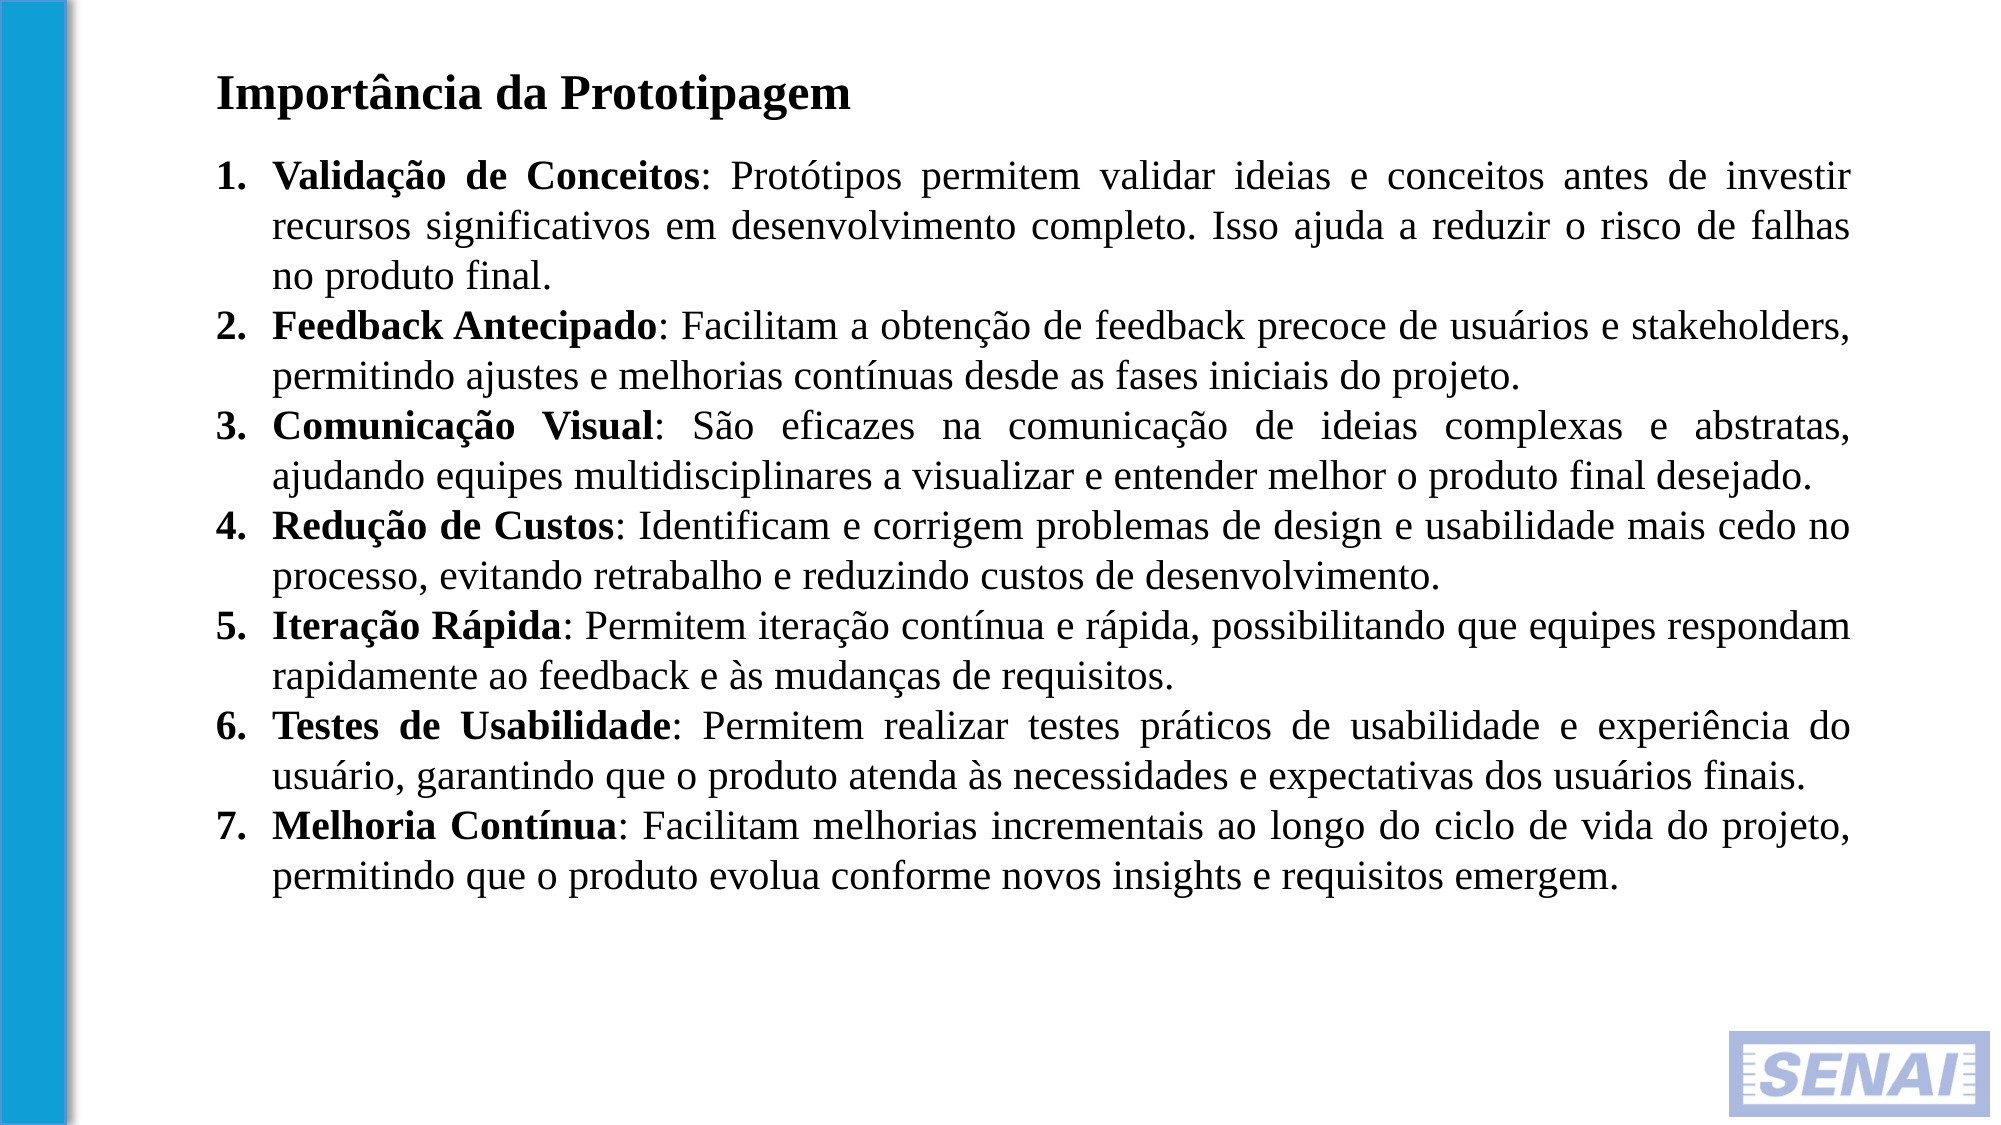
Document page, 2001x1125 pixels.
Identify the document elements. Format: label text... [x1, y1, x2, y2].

picture [1729, 1030, 1991, 1117]
text_box Validação de Conceitos: Protótipos permitem validar ideias e conceitos antes de investir recursos significativos em desenvolvimento completo. Isso ajuda a reduzir o risco de falhas no produto final. Feedback Antecipado: Facilitam a obtenção de feedback precoce de usuários e stakeholders, permitindo ajustes e melhorias contínuas desde as fases iniciais do projeto. Comunicação Visual: São eficazes na comunicação de ideias complexas e abstratas, ajudando equipes multidisciplinares a visualizar e entender melhor o produto final desejado. Redução de Custos: Identificam e corrigem problemas de design e usabilidade mais cedo no processo, evitando retrabalho e reduzindo custos de desenvolvimento. Iteração Rápida: Permitem iteração contínua e rápida, possibilitando que equipes respondam rapidamente ao feedback e às mudanças de requisitos. Testes de Usabilidade: Permitem realizar testes práticos de usabilidade e experiência do usuário, garantindo que o produto atenda às necessidades e expectativas dos usuários finais. Melhoria Contínua: Facilitam melhorias incrementais ao longo do ciclo de vida do projeto, permitindo que o produto evolua conforme novos insights e requisitos emergem. [201, 140, 1867, 906]
text_box Importância da Prototipagem [201, 52, 1204, 128]
text_box [0, 0, 67, 1125]
